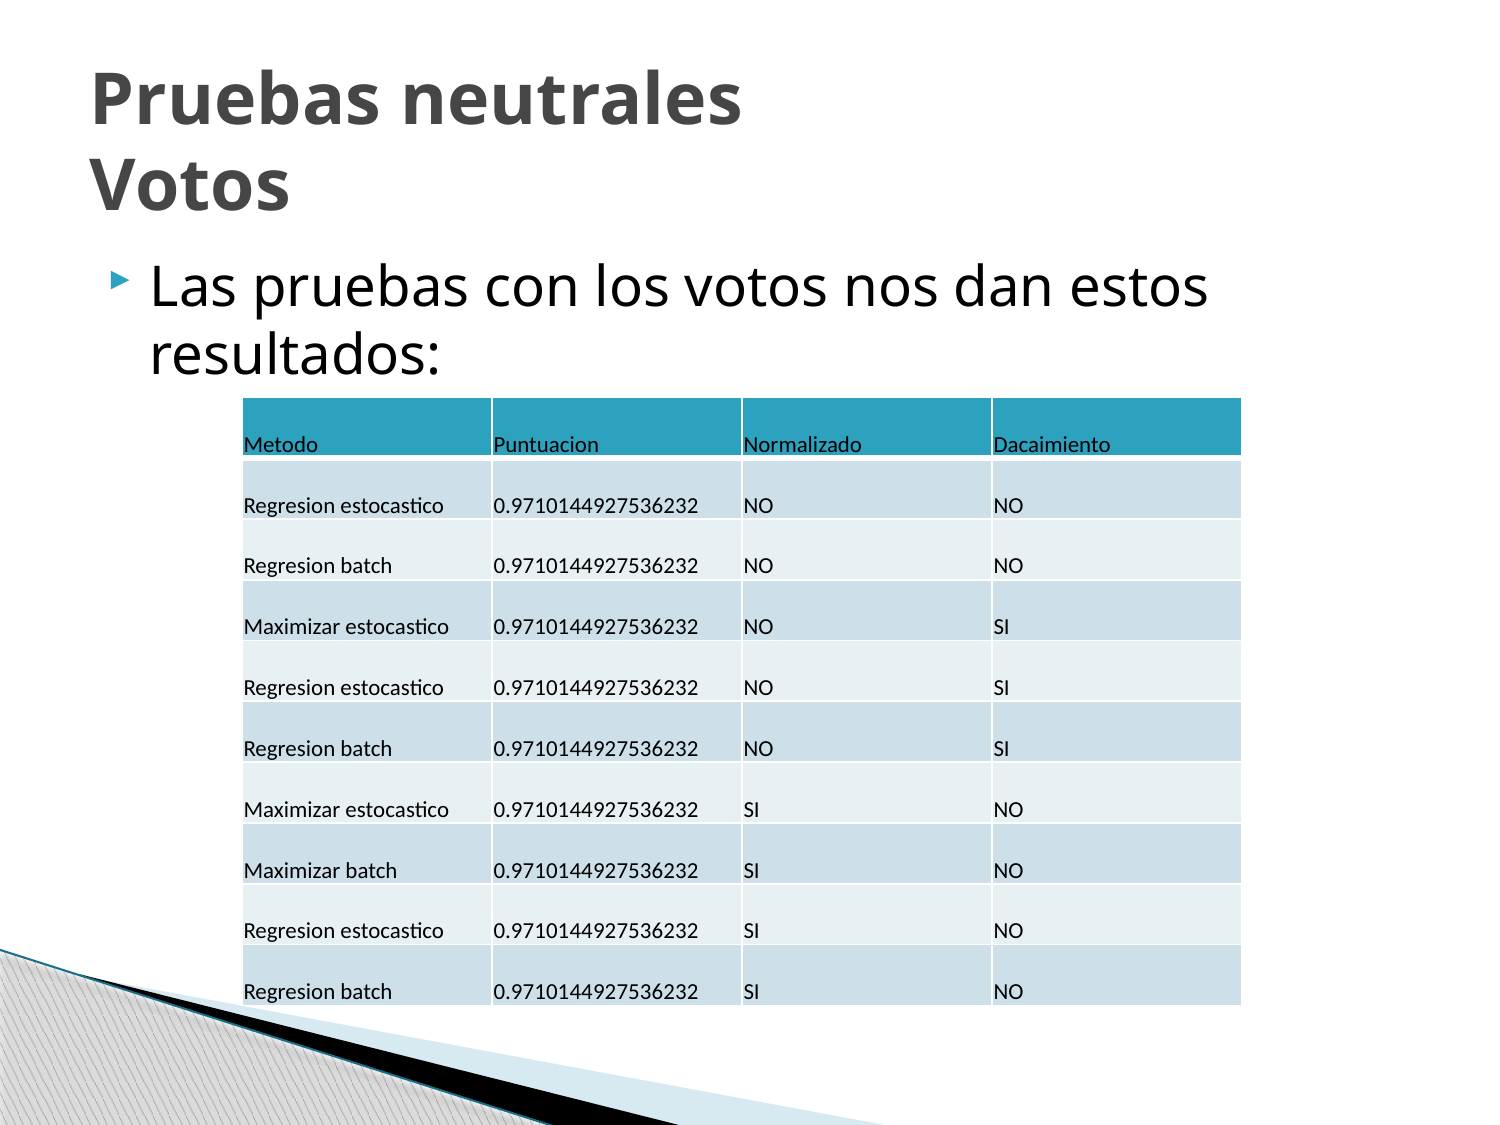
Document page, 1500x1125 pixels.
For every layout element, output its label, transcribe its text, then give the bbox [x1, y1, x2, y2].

table_cell 0.9710144927536232 [493, 824, 741, 883]
table_cell Maximizar estocastico [243, 581, 491, 640]
table_cell SI [743, 824, 991, 883]
table_cell SI [743, 763, 991, 822]
list Las pruebas con los votos nos dan estos resultados: [75, 243, 1425, 986]
table_cell 0.9710144927536232 [493, 763, 741, 822]
table_header Puntuacion [493, 398, 741, 455]
table_cell NO [743, 520, 991, 579]
table_cell NO [743, 461, 991, 518]
table_cell 0.9710144927536232 [493, 885, 741, 944]
table_cell 0.9710144927536232 [493, 702, 741, 761]
table_cell SI [743, 885, 991, 944]
table_cell Regresion estocastico [243, 641, 491, 700]
table_cell NO [993, 945, 1241, 1005]
table_cell Regresion batch [243, 520, 491, 579]
table_header Metodo [243, 398, 491, 455]
table_cell 0.9710144927536232 [493, 581, 741, 640]
table_cell NO [993, 763, 1241, 822]
table_cell Maximizar batch [243, 824, 491, 883]
table_cell SI [993, 641, 1241, 700]
table_header Normalizado [743, 398, 991, 455]
table_cell Regresion batch [243, 702, 491, 761]
table_header Dacaimiento [993, 398, 1241, 455]
table_cell 0.9710144927536232 [493, 641, 741, 700]
title Pruebas neutrales Votos [75, 45, 1425, 233]
table_cell NO [993, 520, 1241, 579]
table_cell Maximizar estocastico [243, 763, 491, 822]
table_cell NO [993, 824, 1241, 883]
table_cell SI [743, 945, 991, 1005]
table_cell 0.9710144927536232 [493, 461, 741, 518]
table_cell NO [993, 461, 1241, 518]
table_cell SI [993, 581, 1241, 640]
table_cell NO [743, 581, 991, 640]
table_cell 0.9710144927536232 [493, 520, 741, 579]
table_cell NO [993, 885, 1241, 944]
table_cell SI [993, 702, 1241, 761]
table_cell NO [743, 641, 991, 700]
table_cell Regresion batch [243, 945, 491, 1005]
table_cell Regresion estocastico [243, 885, 491, 944]
table_cell 0.9710144927536232 [493, 945, 741, 1005]
table_cell Regresion estocastico [243, 461, 491, 518]
table_cell NO [743, 702, 991, 761]
